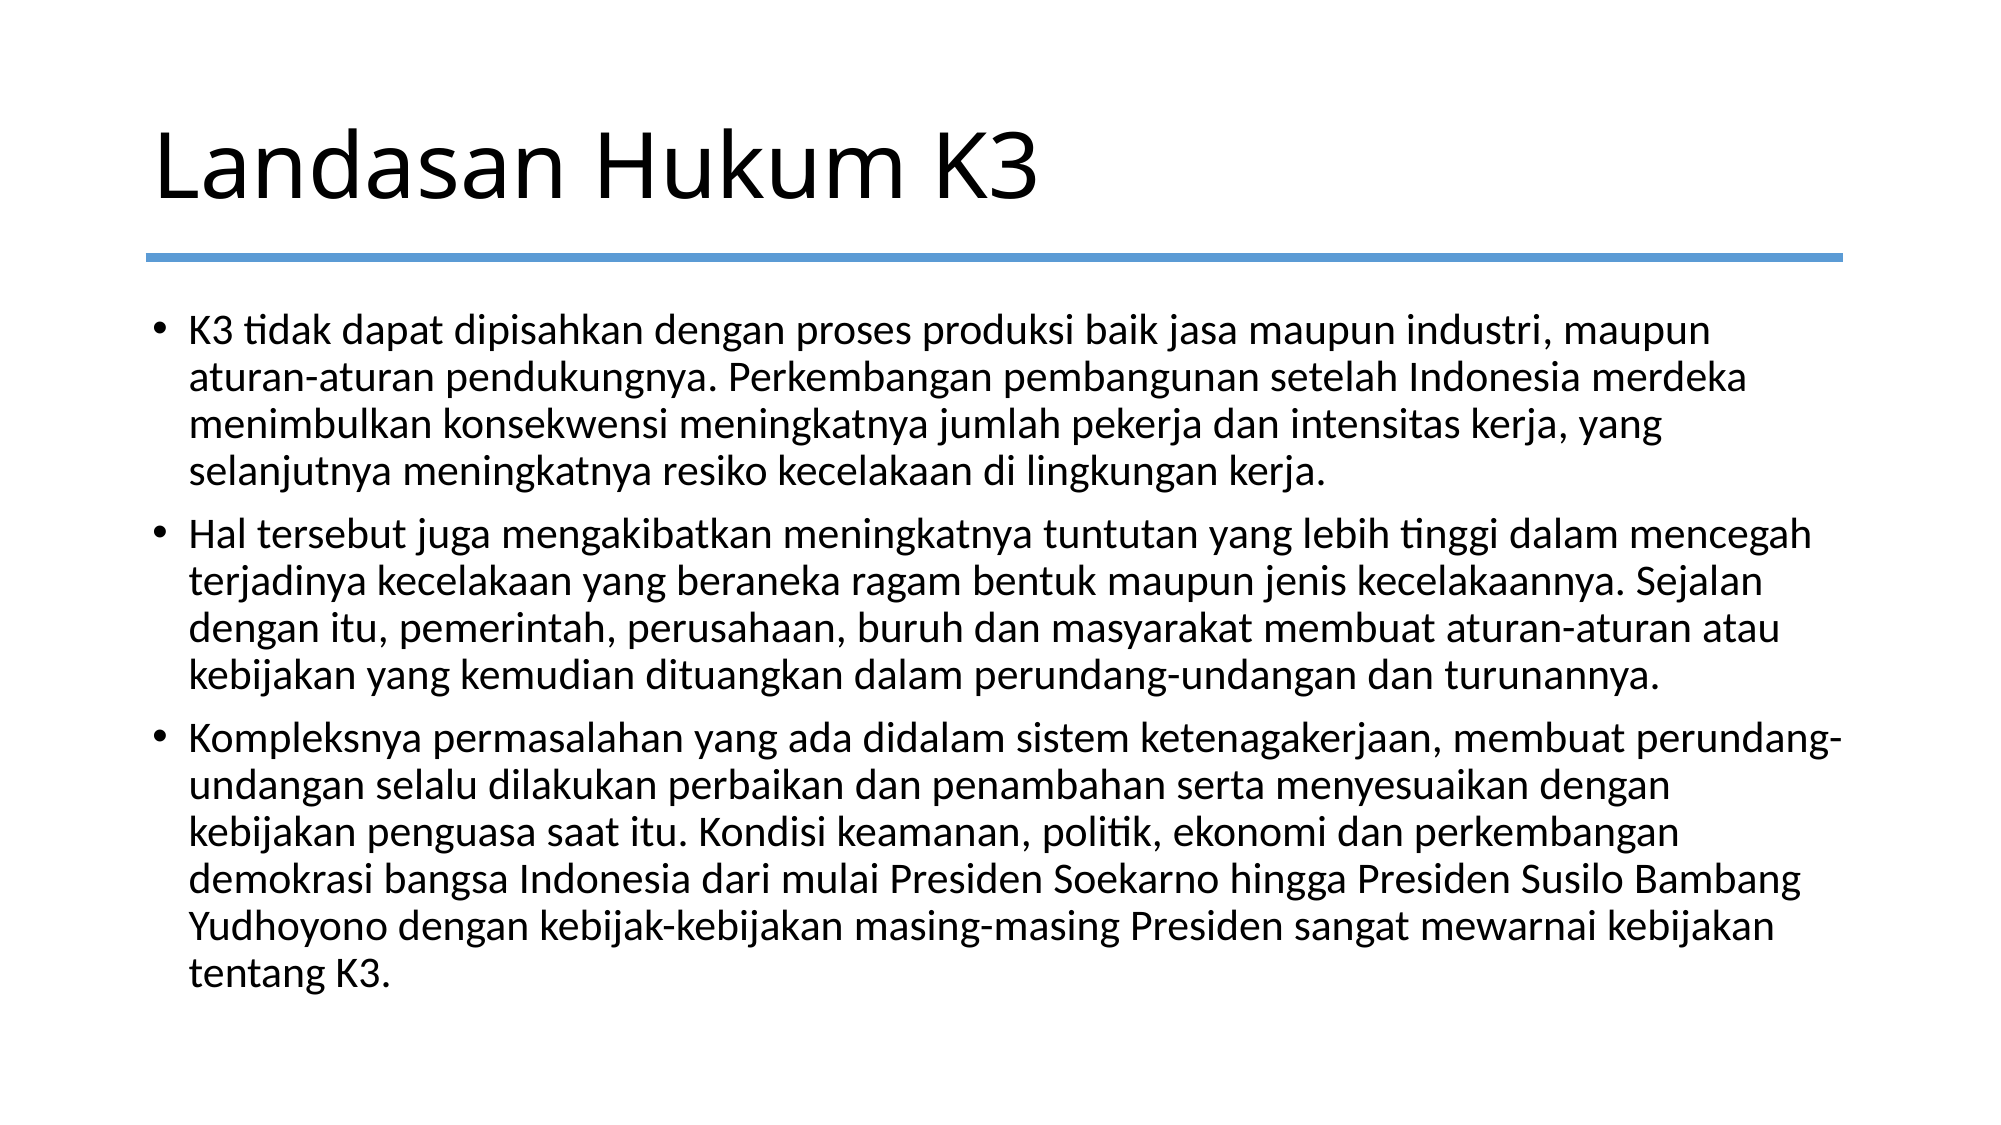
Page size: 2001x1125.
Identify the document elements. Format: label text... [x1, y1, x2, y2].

title Landasan Hukum K3 [137, 59, 1863, 278]
list K3 tidak dapat dipisahkan dengan proses produksi baik jasa maupun industri, maupun aturan-aturan pendukungnya. Perkembangan pembangunan setelah Indonesia merdeka menimbulkan konsekwensi meningkatnya jumlah pekerja dan intensitas kerja, yang selanjutnya meningkatnya resiko kecelakaan di lingkungan kerja. Hal tersebut juga mengakibatkan meningkatnya tuntutan yang lebih tinggi dalam mencegah terjadinya kecelakaan yang beraneka ragam bentuk maupun jenis kecelakaannya. Sejalan dengan itu, pemerintah, perusahaan, buruh dan masyarakat membuat aturan-aturan atau kebijakan yang kemudian dituangkan dalam perundang-undangan dan turunannya. Kompleksnya permasalahan yang ada didalam sistem ketenagakerjaan, membuat perundang-undangan selalu dilakukan perbaikan dan penambahan serta menyesuaikan dengan kebijakan penguasa saat itu. Kondisi keamanan, politik, ekonomi dan perkembangan demokrasi bangsa Indonesia dari mulai Presiden Soekarno hingga Presiden Susilo Bambang Yudhoyono dengan kebijak-kebijakan masing-masing Presiden sangat mewarnai kebijakan tentang K3. [137, 299, 1863, 1014]
